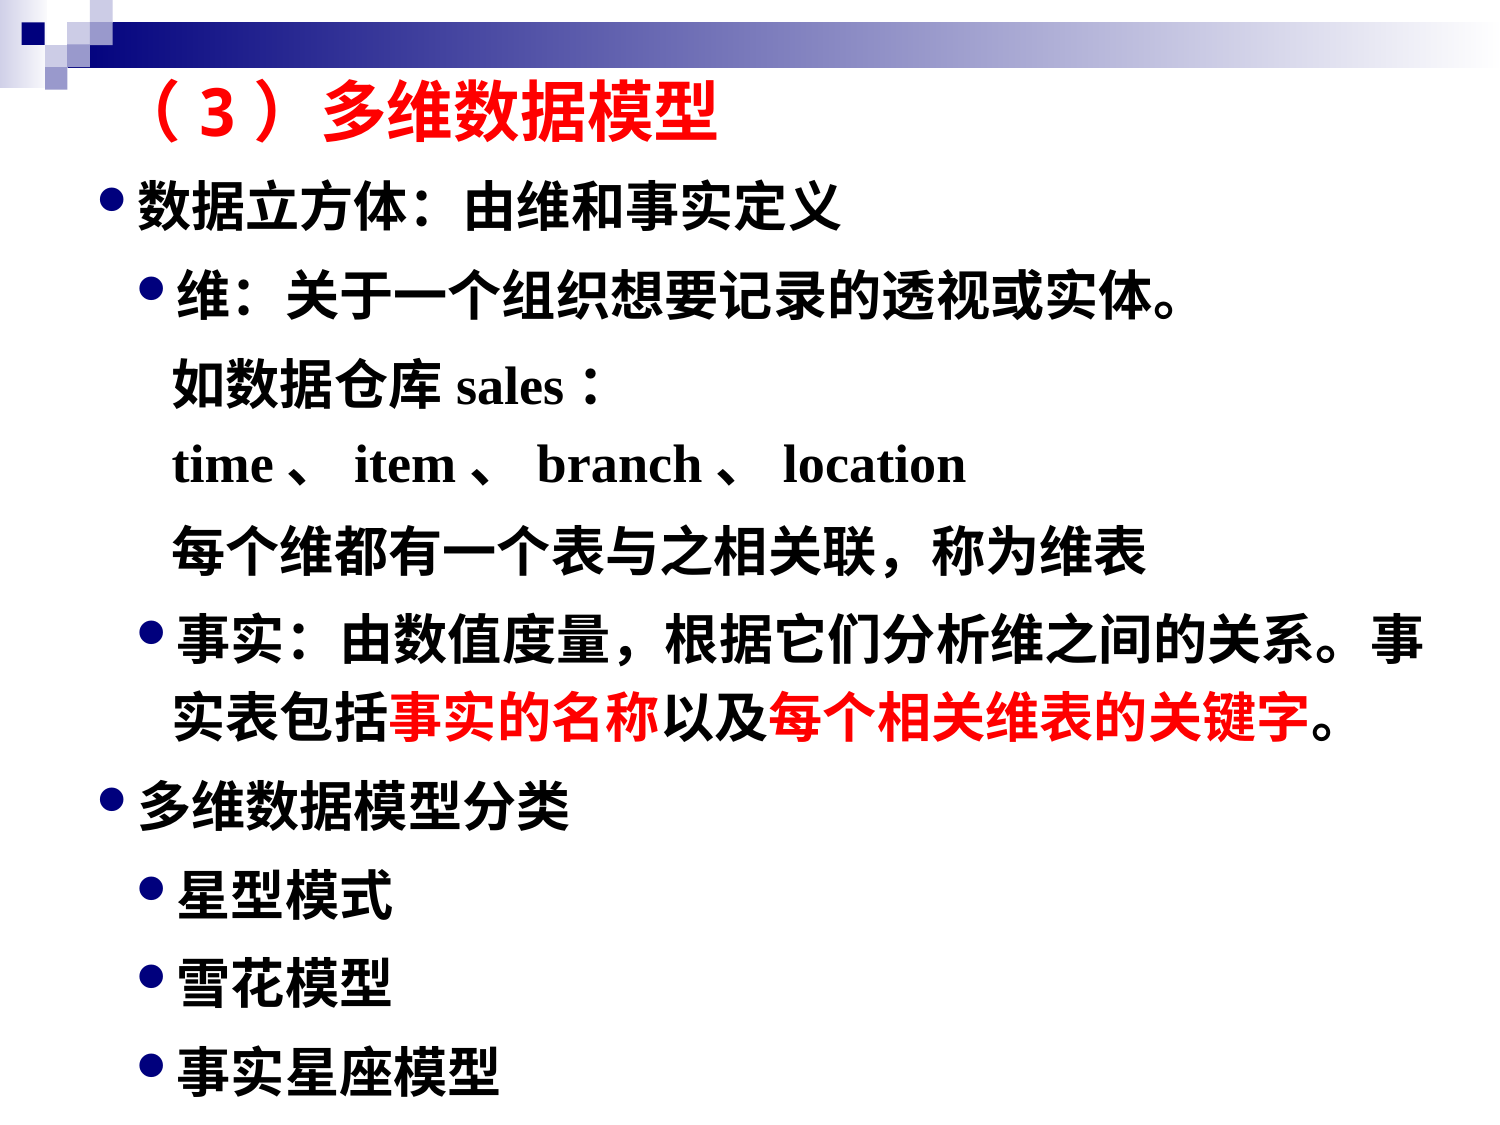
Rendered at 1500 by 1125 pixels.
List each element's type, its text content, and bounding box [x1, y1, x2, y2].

text_box 数据立方体：由维和事实定义 维：关于一个组织想要记录的透视或实体。 如数据仓库sales： time、item、branch、location 每个维都有一个表与之相关联，称为维表 事实：由数值度量，根据它们分析维之间的关系。事实表包括事实的名称以及每个相关维表的关键字。 多维数据模型分类 星型模式 雪花模型 事实星座模型 [81, 152, 1459, 1111]
text_box （3）多维数据模型 [99, 62, 1110, 158]
